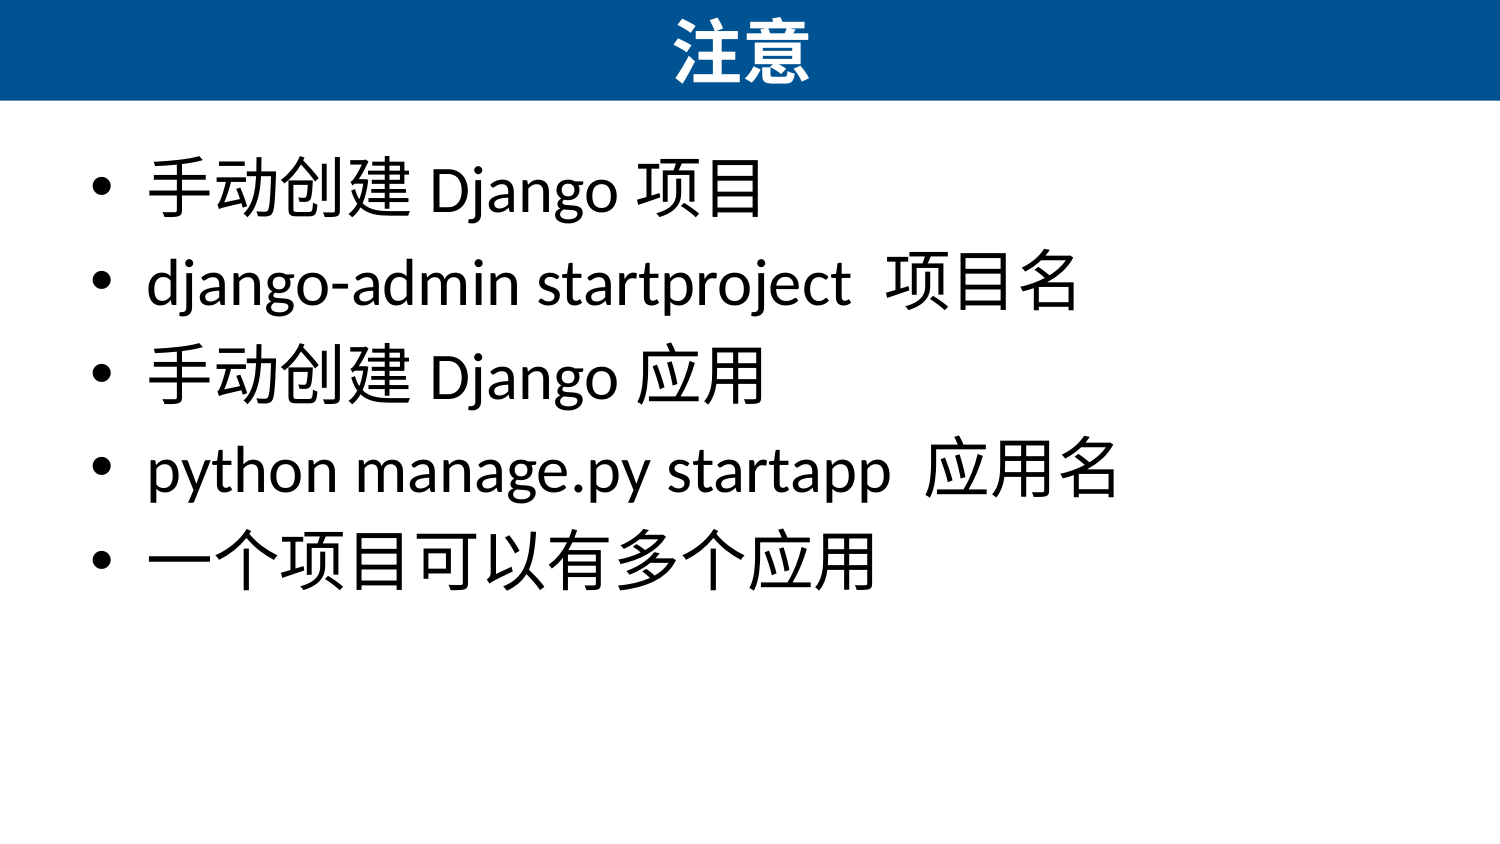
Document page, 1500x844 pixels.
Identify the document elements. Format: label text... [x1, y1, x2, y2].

list 手动创建Django项目 django-admin startproject 项目名 手动创建Django应用 python manage.py startapp 应用名 一个项目可以有多个应用 [75, 138, 1426, 696]
title 注意 [2, 0, 1483, 101]
